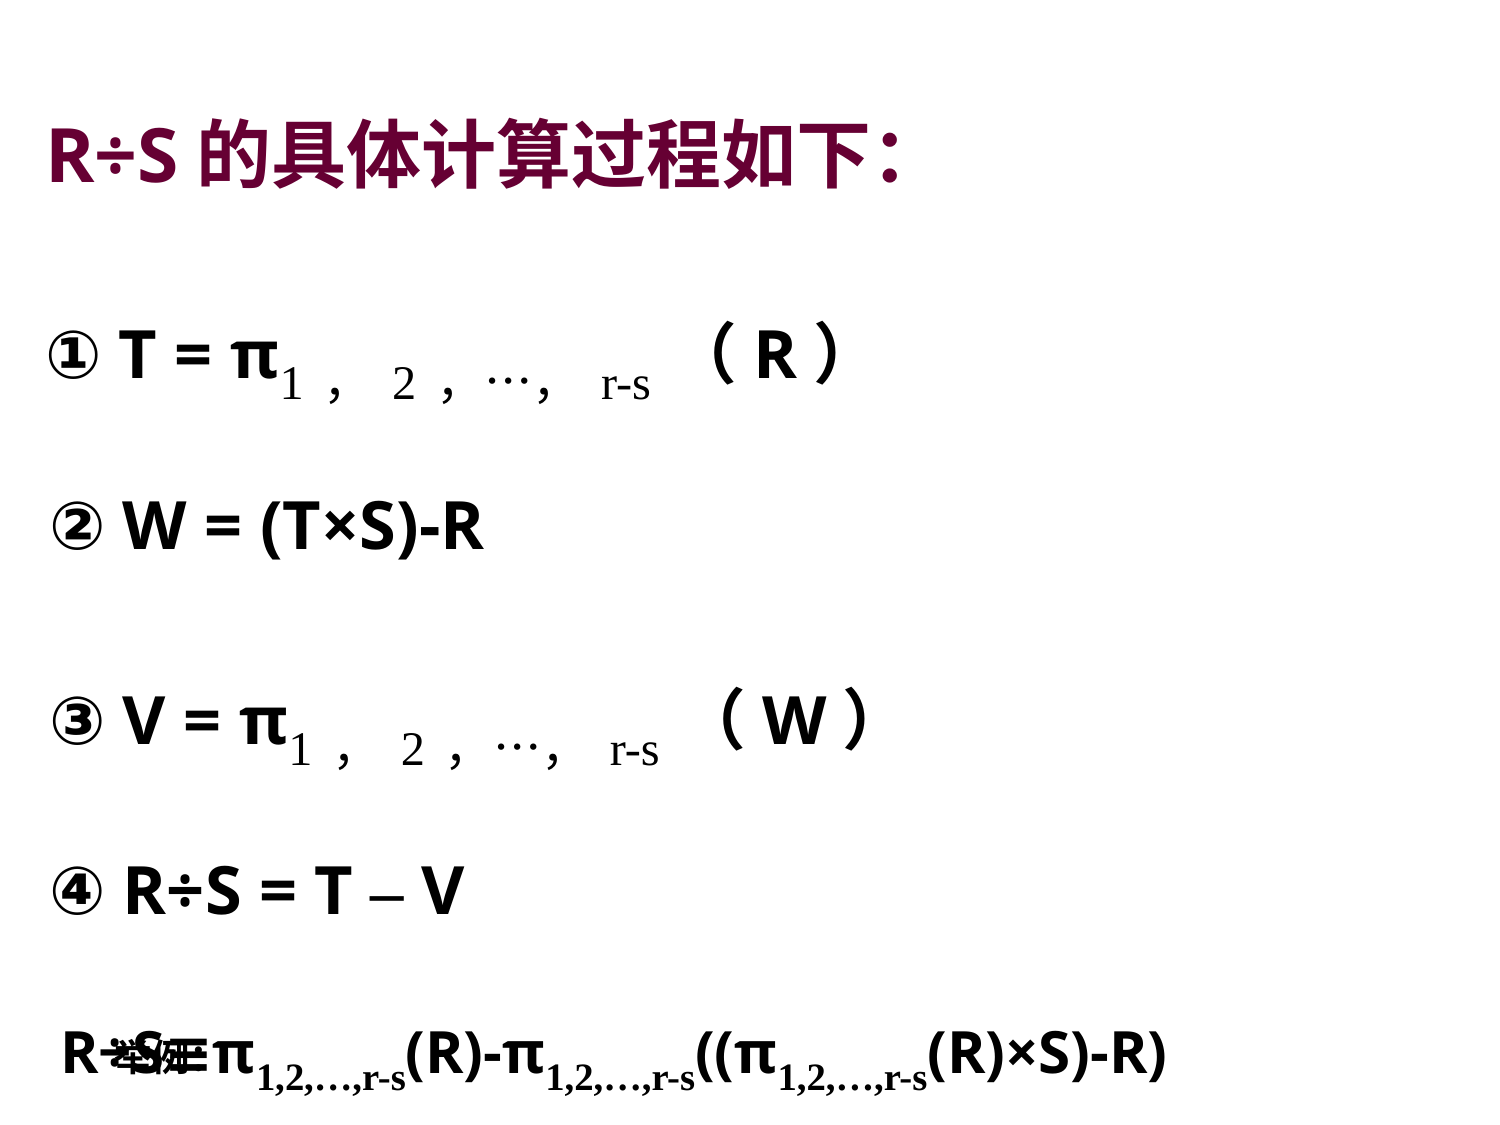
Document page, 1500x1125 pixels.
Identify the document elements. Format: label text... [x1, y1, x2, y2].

text_box 举例： [100, 1034, 337, 1086]
text_box R÷S的具体计算过程如下： ① T = π1，2，…，r-s（R） ② W = (T×S)-R ③ V = π1，2，…，r-s（W） ④ R÷S = T – V R÷S≡π1,2,…,r-s(R)-π1,2,…,r-s((π1,2,…,r-s(R)×S)-R) [0, 54, 1500, 1106]
